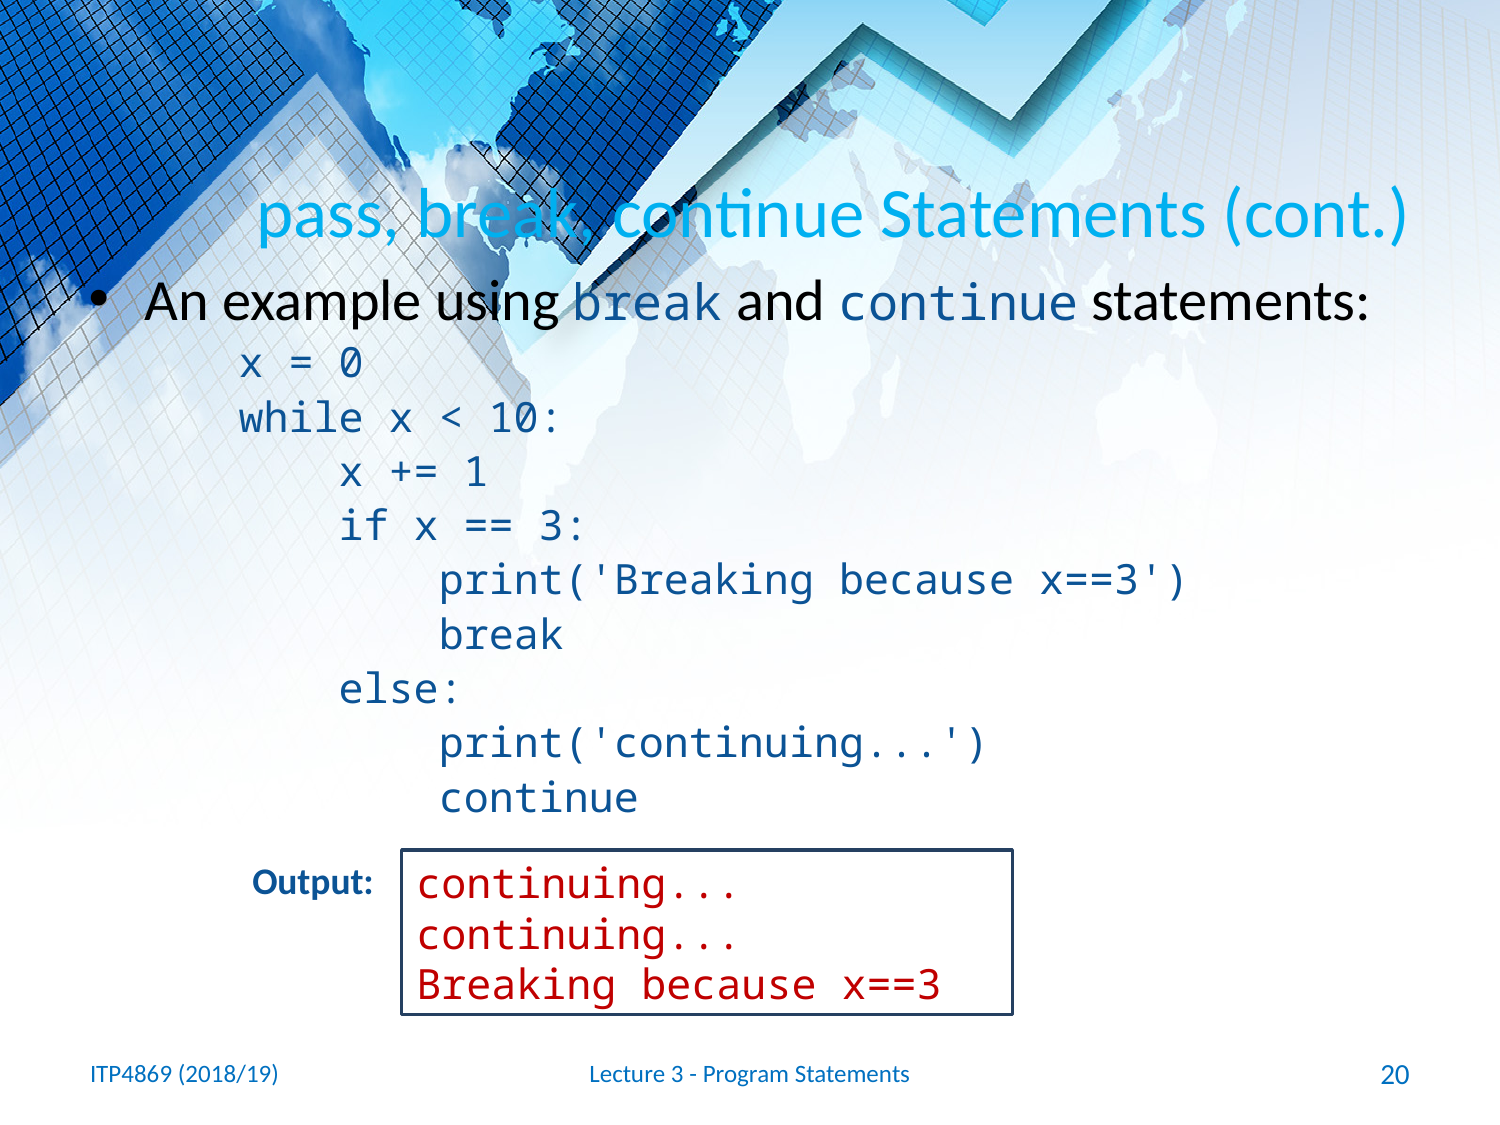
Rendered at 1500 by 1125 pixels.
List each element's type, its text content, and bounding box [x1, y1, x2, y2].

slide_number ITP4869 (2018/19) [75, 1042, 425, 1103]
footer Lecture 3 - Program Statements [512, 1042, 988, 1103]
list An example using break and continue statements: x = 0 while x < 10: x += 1 if x == 3: print('Breaking because x==3') break else: print('continuing...') continue [73, 254, 1427, 1064]
text_box continuing... continuing... Breaking because x==3 [401, 849, 1013, 1015]
slide_number 20 [1074, 1042, 1425, 1103]
picture [0, 0, 1500, 1125]
text_box Output: [237, 849, 402, 910]
title pass, break, continue Statements (cont.) [73, 128, 1427, 254]
